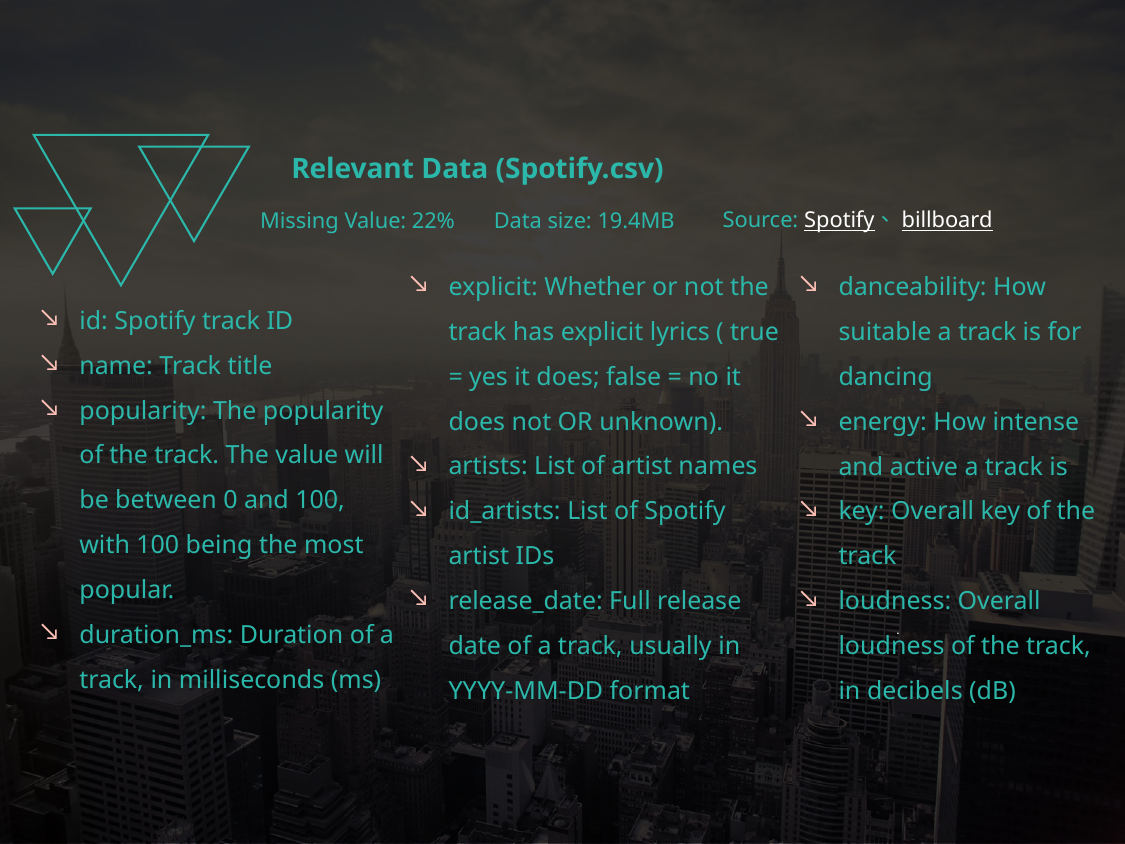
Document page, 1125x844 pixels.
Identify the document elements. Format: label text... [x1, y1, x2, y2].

text_box Data size: 19.4MB [482, 195, 711, 245]
text_box id: Spotify track ID name: Track title popularity: The popularity of the track. The value will be between 0 and 100, with 100 being the most popular. duration_ms: Duration of a track, in milliseconds (ms) [14, 285, 383, 730]
text_box Source: Spotify、billboard [711, 194, 1085, 247]
text_box [14, 208, 91, 274]
text_box [139, 146, 249, 242]
picture [0, 0, 1125, 844]
text_box [377, 618, 383, 677]
text_box Missing Value: 22% [248, 195, 482, 245]
text_box Relevant Data (Spotify.csv) [282, 146, 1125, 189]
text_box [33, 134, 209, 285]
text_box danceability: How suitable a track is for dancing energy: How intense and active a track is key: Overall key of the track loudness: Overall loudness of the track, in decibels (dB) [773, 251, 1109, 721]
text_box explicit: Whether or not the track has explicit lyrics ( true = yes it does; false = no it does not OR unknown). artists: List of artist names id_artists: List of Spotify artist IDs release_date: Full release date of a track, usually in YYYY-MM-DD format [383, 251, 790, 730]
